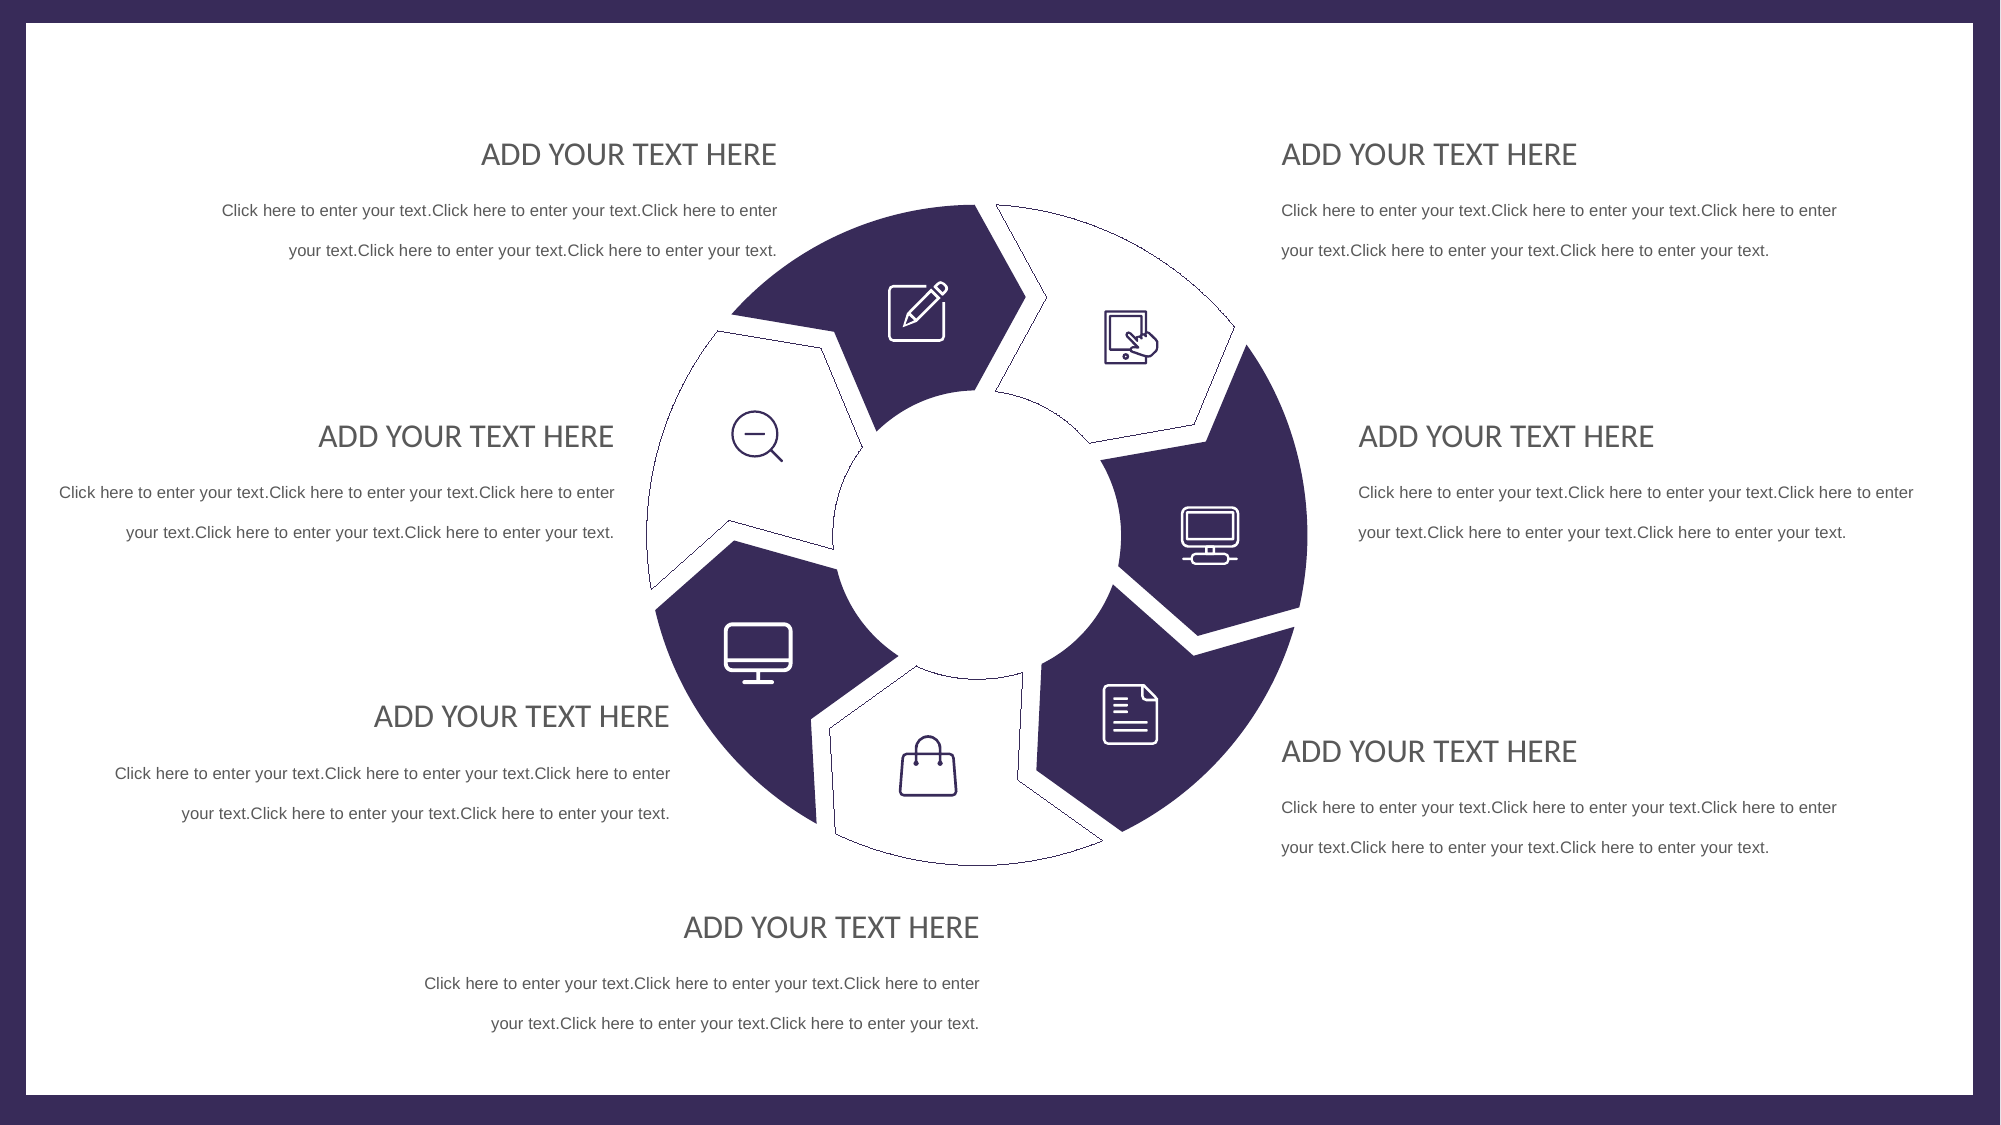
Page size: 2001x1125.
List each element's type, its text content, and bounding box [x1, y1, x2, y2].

text_box ADD YOUR TEXT HERE [1343, 407, 1671, 455]
text_box [1102, 684, 1159, 745]
text_box [1036, 584, 1295, 832]
text_box ADD YOUR TEXT HERE [466, 124, 793, 172]
text_box [995, 204, 1235, 444]
text_box [723, 622, 793, 685]
text_box ADD YOUR TEXT HERE [358, 687, 686, 735]
text_box Click here to enter your text.Click here to enter your text.Click here to enter your text.Click here to enter your text.Click here to enter your text. [1266, 172, 1862, 268]
text_box Click here to enter your text.Click here to enter your text.Click here to enter your text.Click here to enter your text.Click here to enter your text. [1266, 769, 1862, 865]
text_box [898, 735, 958, 797]
text_box Click here to enter your text.Click here to enter your text.Click here to enter your text.Click here to enter your text.Click here to enter your text. [198, 172, 793, 268]
text_box [1100, 344, 1308, 636]
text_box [1180, 506, 1240, 565]
text_box [731, 410, 783, 463]
text_box ADD YOUR TEXT HERE [1266, 124, 1594, 172]
text_box Click here to enter your text.Click here to enter your text.Click here to enter your text.Click here to enter your text.Click here to enter your text. [1343, 455, 1939, 550]
text_box [655, 540, 899, 824]
text_box [731, 204, 1026, 432]
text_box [1104, 310, 1159, 365]
text_box ADD YOUR TEXT HERE [1266, 721, 1594, 769]
text_box ADD YOUR TEXT HERE [668, 897, 995, 945]
text_box [933, 281, 949, 296]
text_box [646, 330, 863, 590]
text_box [888, 284, 946, 342]
text_box Click here to enter your text.Click here to enter your text.Click here to enter your text.Click here to enter your text.Click here to enter your text. [35, 455, 630, 550]
text_box [829, 665, 1103, 866]
text_box ADD YOUR TEXT HERE [303, 407, 630, 455]
text_box Click here to enter your text.Click here to enter your text.Click here to enter your text.Click here to enter your text.Click here to enter your text. [91, 735, 686, 830]
text_box Click here to enter your text.Click here to enter your text.Click here to enter your text.Click here to enter your text.Click here to enter your text. [400, 945, 995, 1041]
